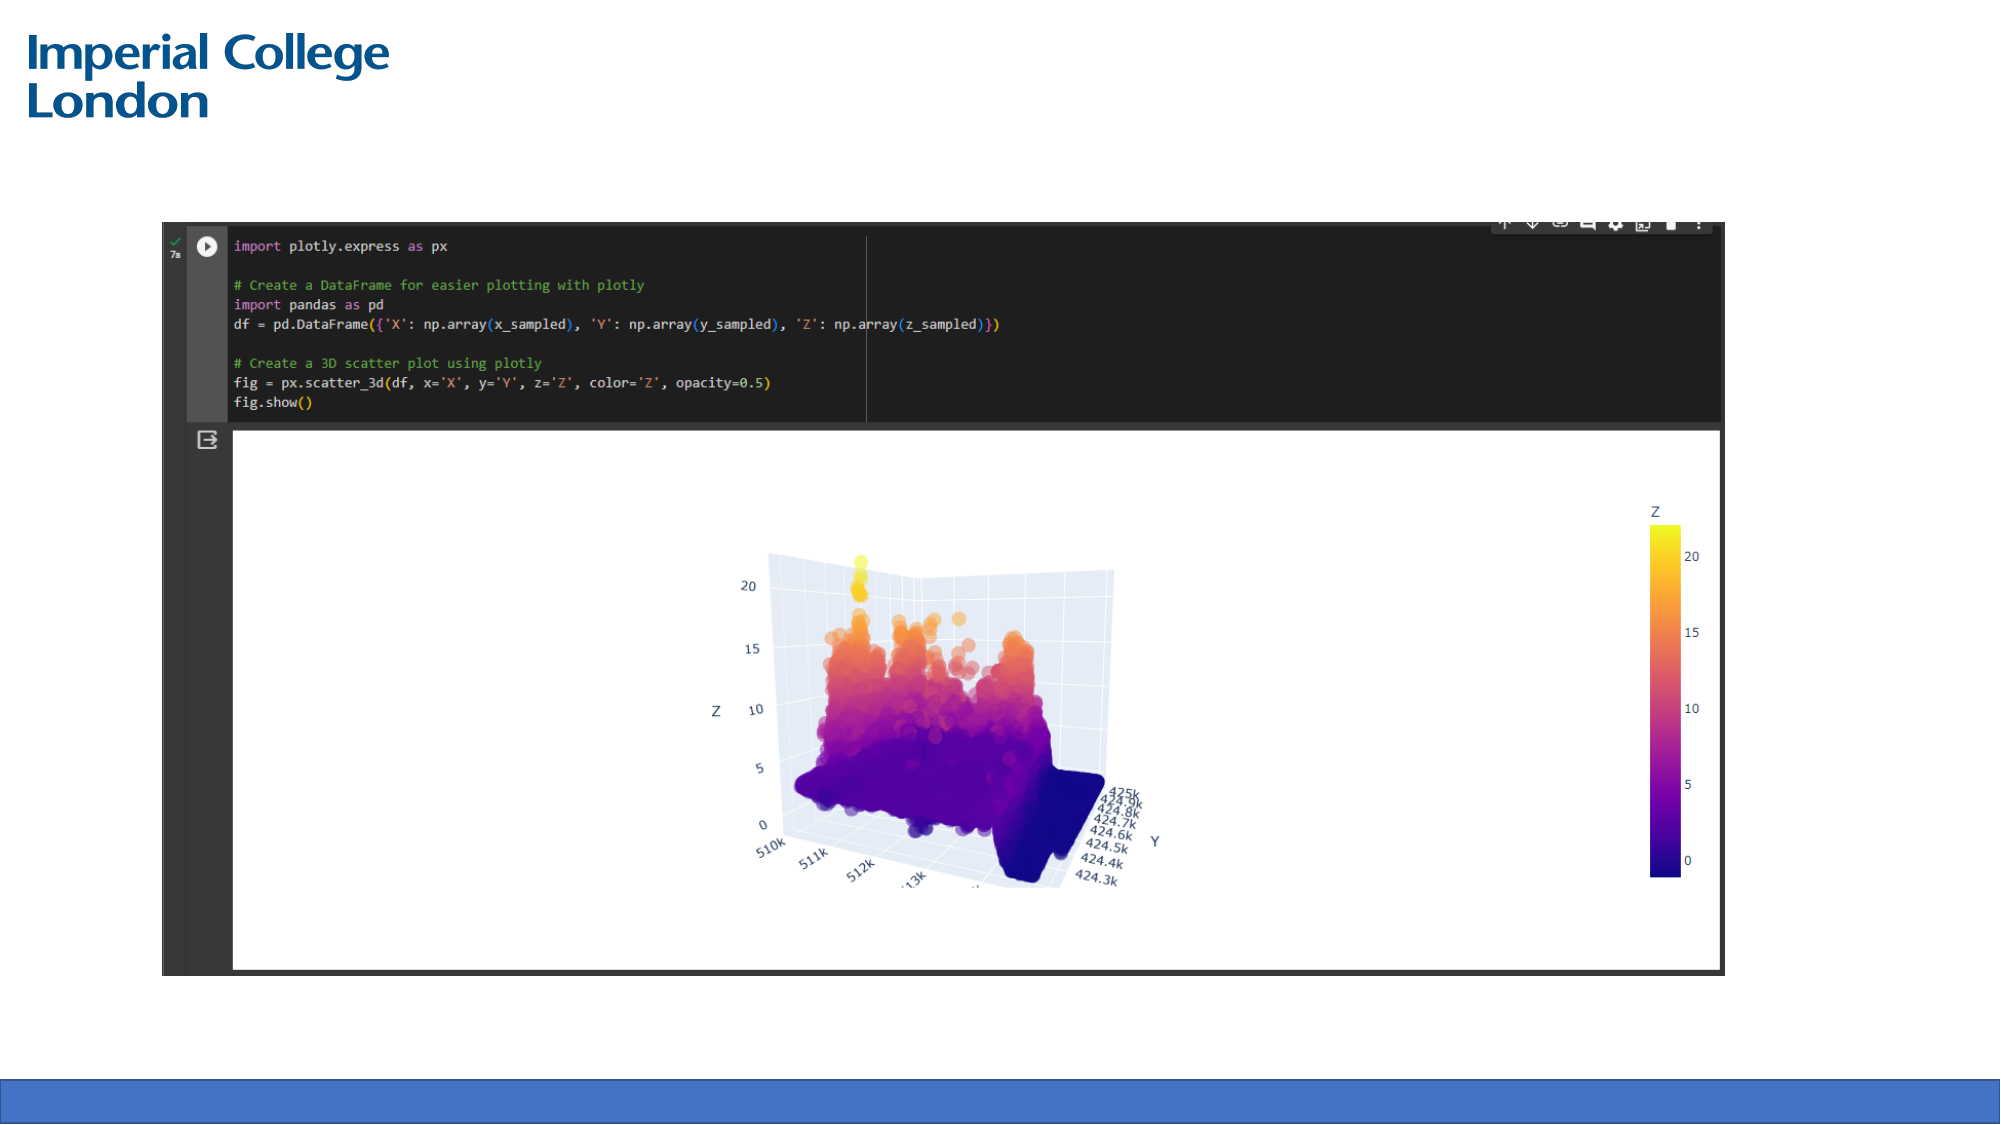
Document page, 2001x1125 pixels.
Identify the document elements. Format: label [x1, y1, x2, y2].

picture [162, 222, 1725, 976]
text_box [0, 1079, 2000, 1124]
picture [29, 33, 389, 118]
